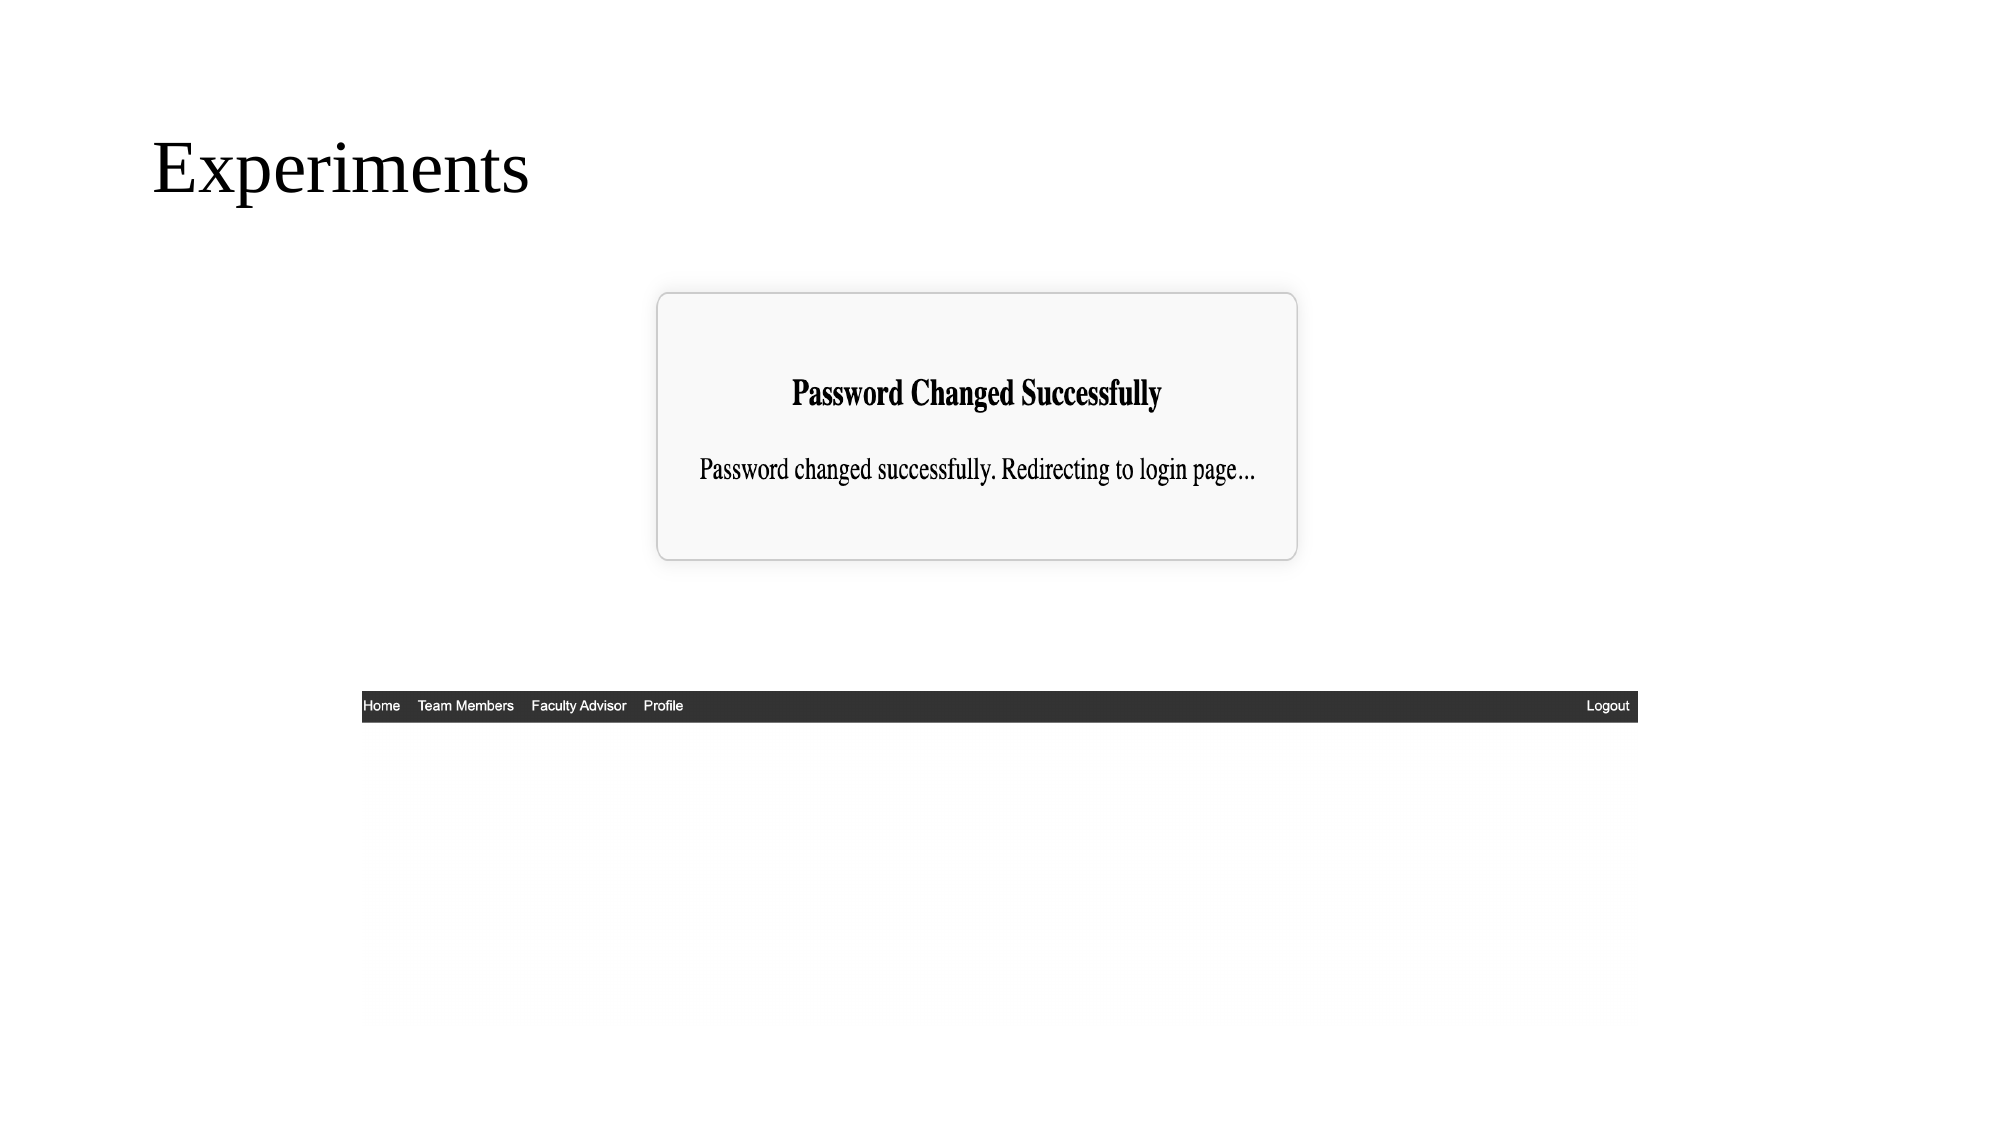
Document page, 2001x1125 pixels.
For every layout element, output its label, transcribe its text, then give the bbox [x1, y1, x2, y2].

picture [361, 690, 1638, 1026]
title Experiments [137, 59, 1863, 278]
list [559, 192, 1467, 690]
